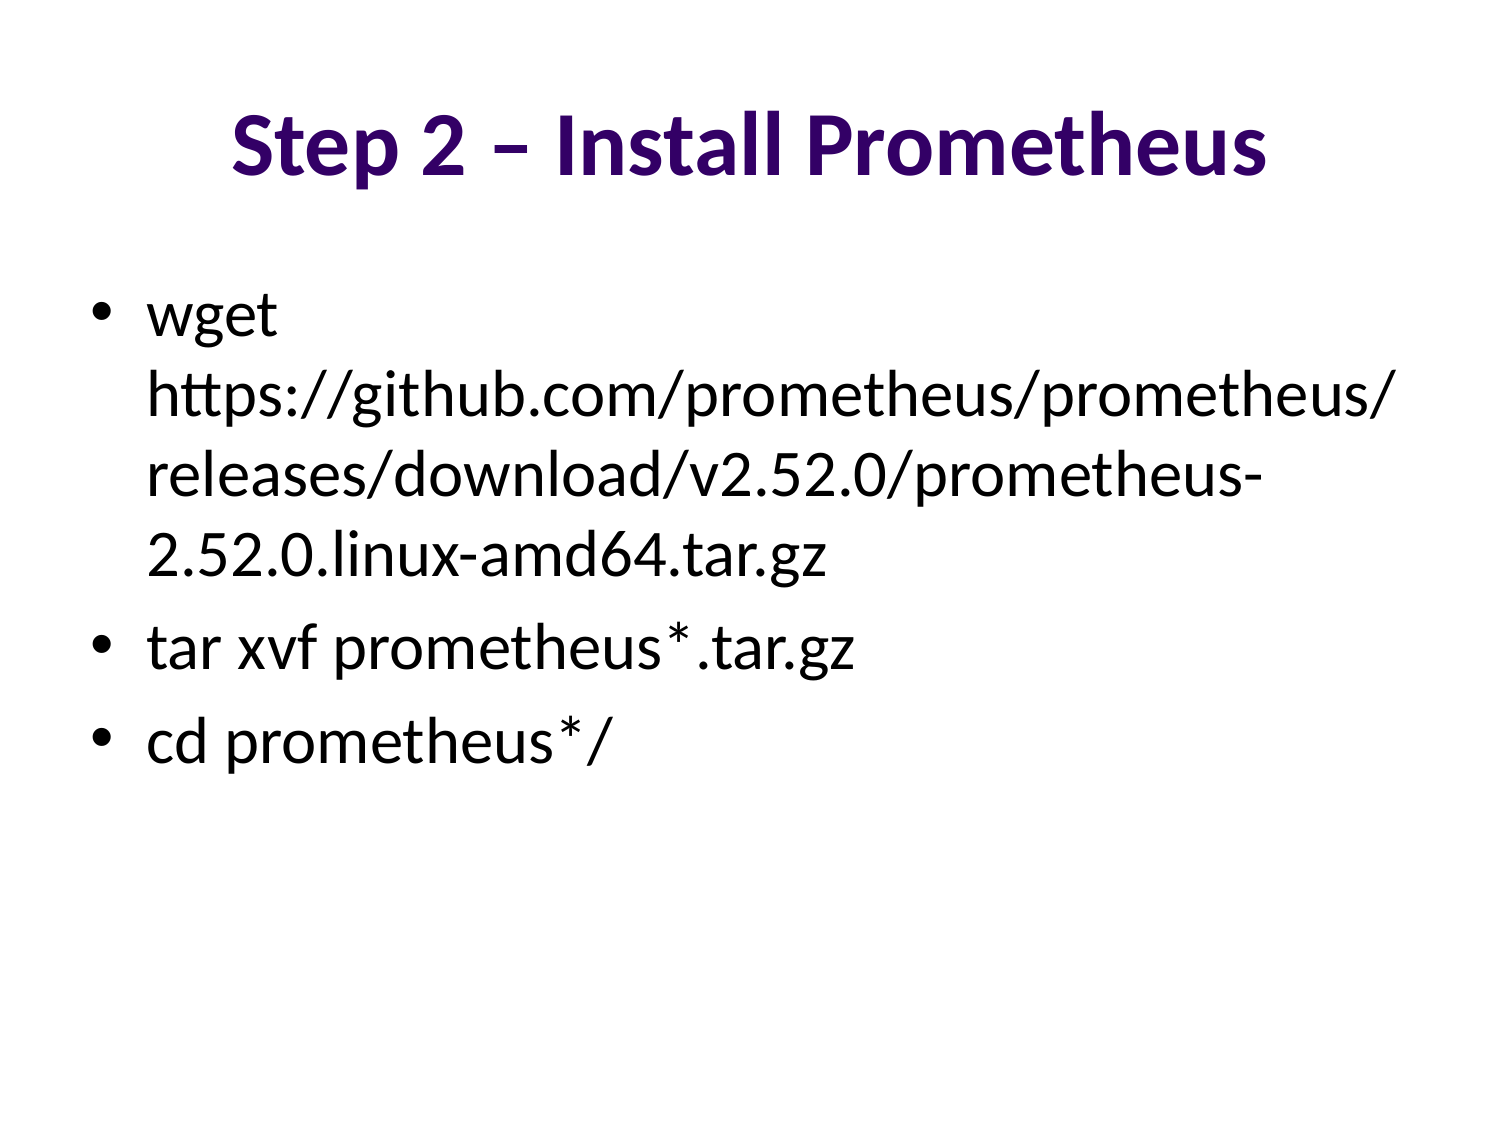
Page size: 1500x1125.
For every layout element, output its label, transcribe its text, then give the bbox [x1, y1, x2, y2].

list wget https://github.com/prometheus/prometheus/releases/download/v2.52.0/prometheus-2.52.0.linux-amd64.tar.gz tar xvf prometheus*.tar.gz cd prometheus*/ [75, 262, 1425, 1005]
title Step 2 – Install Prometheus [75, 45, 1425, 233]
